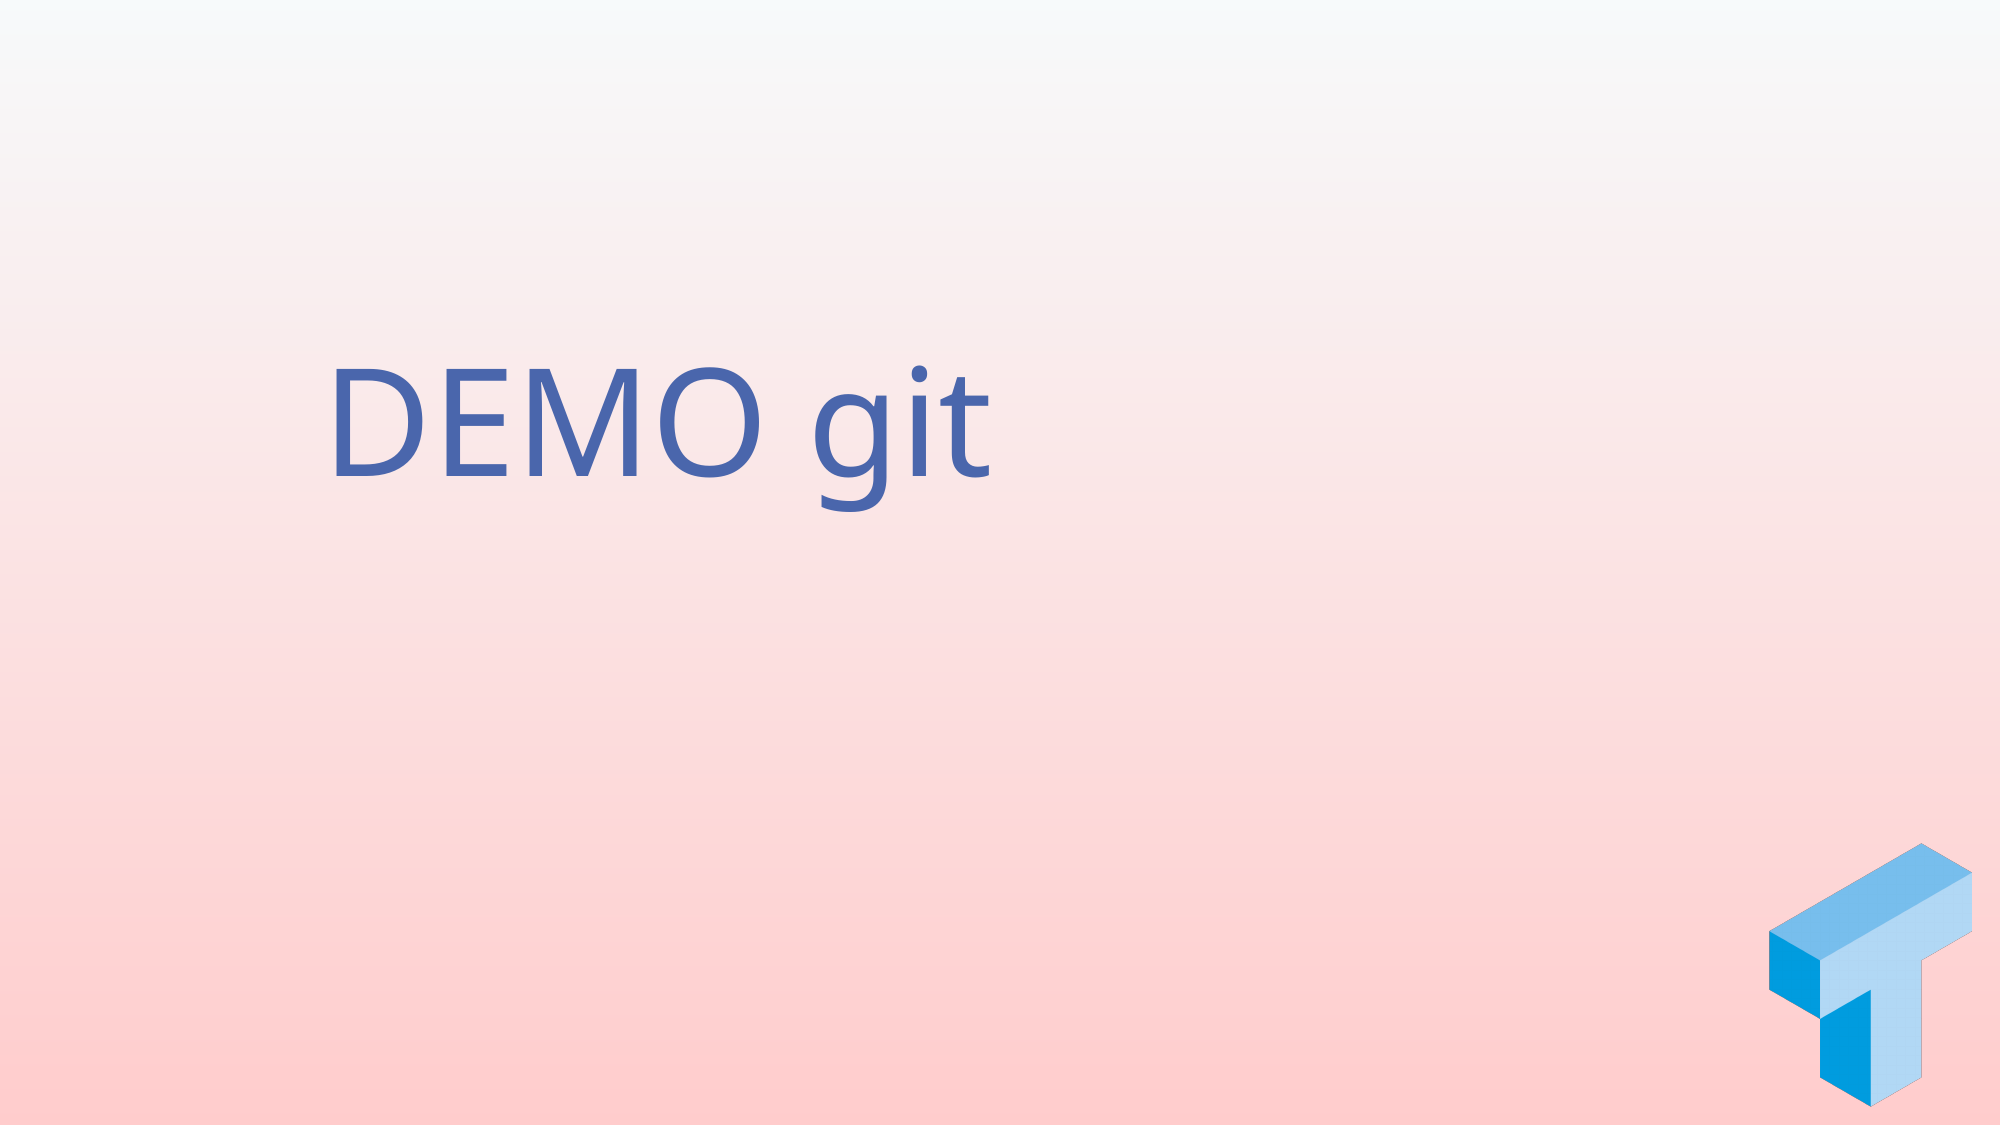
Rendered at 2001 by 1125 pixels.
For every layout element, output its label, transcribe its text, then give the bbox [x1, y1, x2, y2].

text_box DEMO git [308, 319, 1644, 772]
picture [1744, 818, 2001, 1122]
